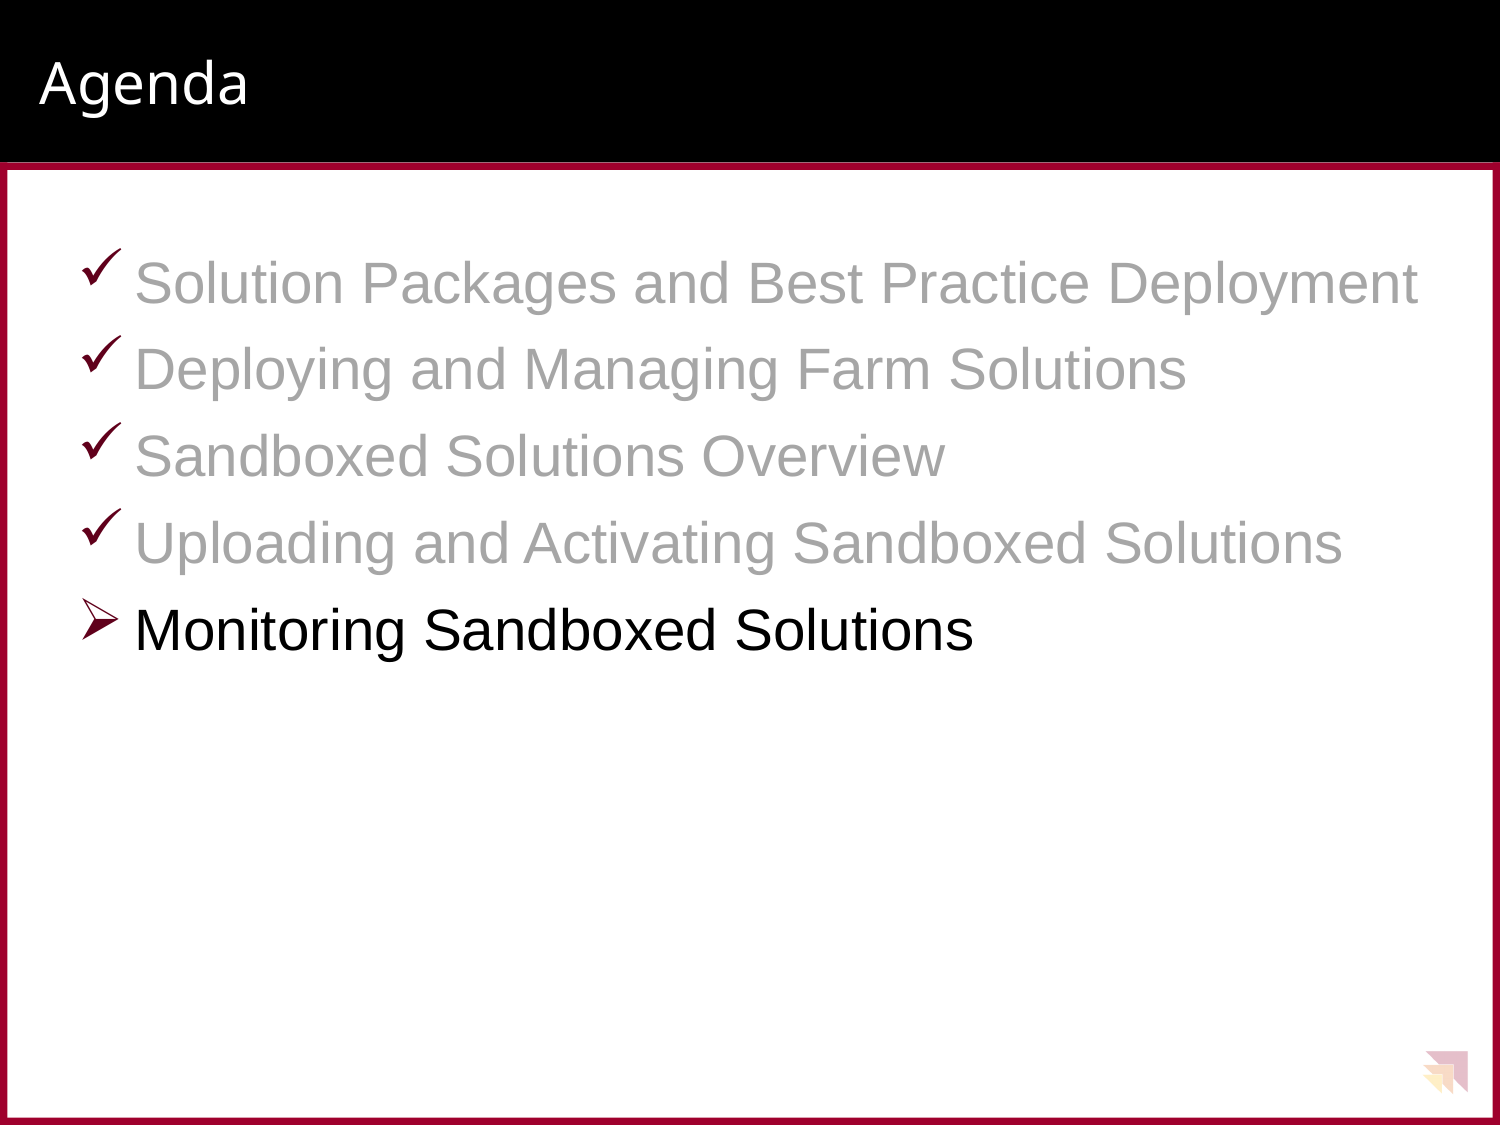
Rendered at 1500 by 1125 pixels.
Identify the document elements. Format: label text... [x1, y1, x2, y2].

title Agenda [24, 12, 1438, 150]
list Solution Packages and Best Practice Deployment Deploying and Managing Farm Solutions Sandboxed Solutions Overview Uploading and Activating Sandboxed Solutions Monitoring Sandboxed Solutions [62, 237, 1438, 1088]
